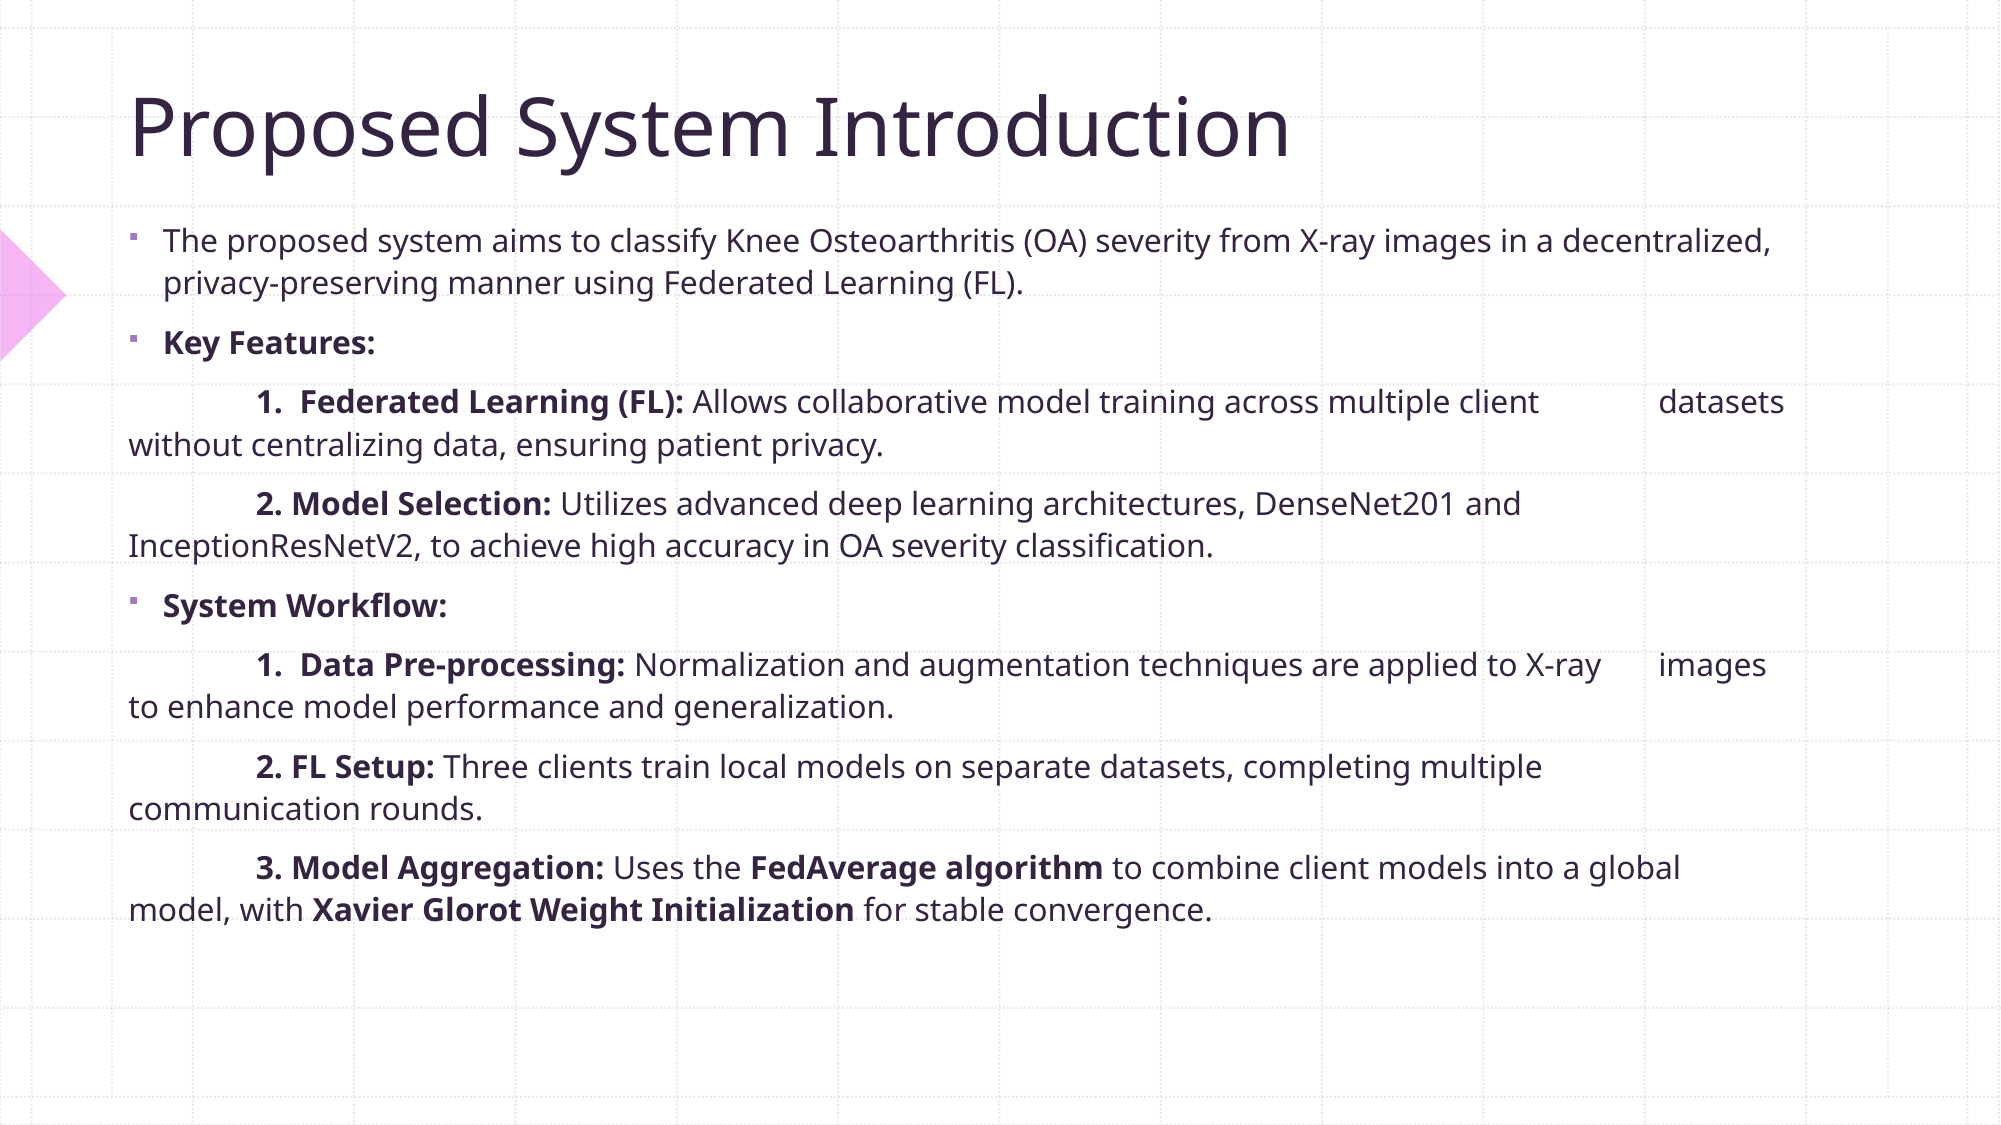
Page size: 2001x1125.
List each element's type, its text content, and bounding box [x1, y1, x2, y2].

list The proposed system aims to classify Knee Osteoarthritis (OA) severity from X-ray images in a decentralized, privacy-preserving manner using Federated Learning (FL). Key Features: 1. Federated Learning (FL): Allows collaborative model training across multiple client datasets without centralizing data, ensuring patient privacy. 2. Model Selection: Utilizes advanced deep learning architectures, DenseNet201 and InceptionResNetV2, to achieve high accuracy in OA severity classification. System Workflow: 1. Data Pre-processing: Normalization and augmentation techniques are applied to X-ray images to enhance model performance and generalization. 2. FL Setup: Three clients train local models on separate datasets, completing multiple communication rounds. 3. Model Aggregation: Uses the FedAverage algorithm to combine client models into a global model, with Xavier Glorot Weight Initialization for stable convergence. [113, 209, 1808, 1000]
title Proposed System Introduction [113, 66, 1808, 180]
